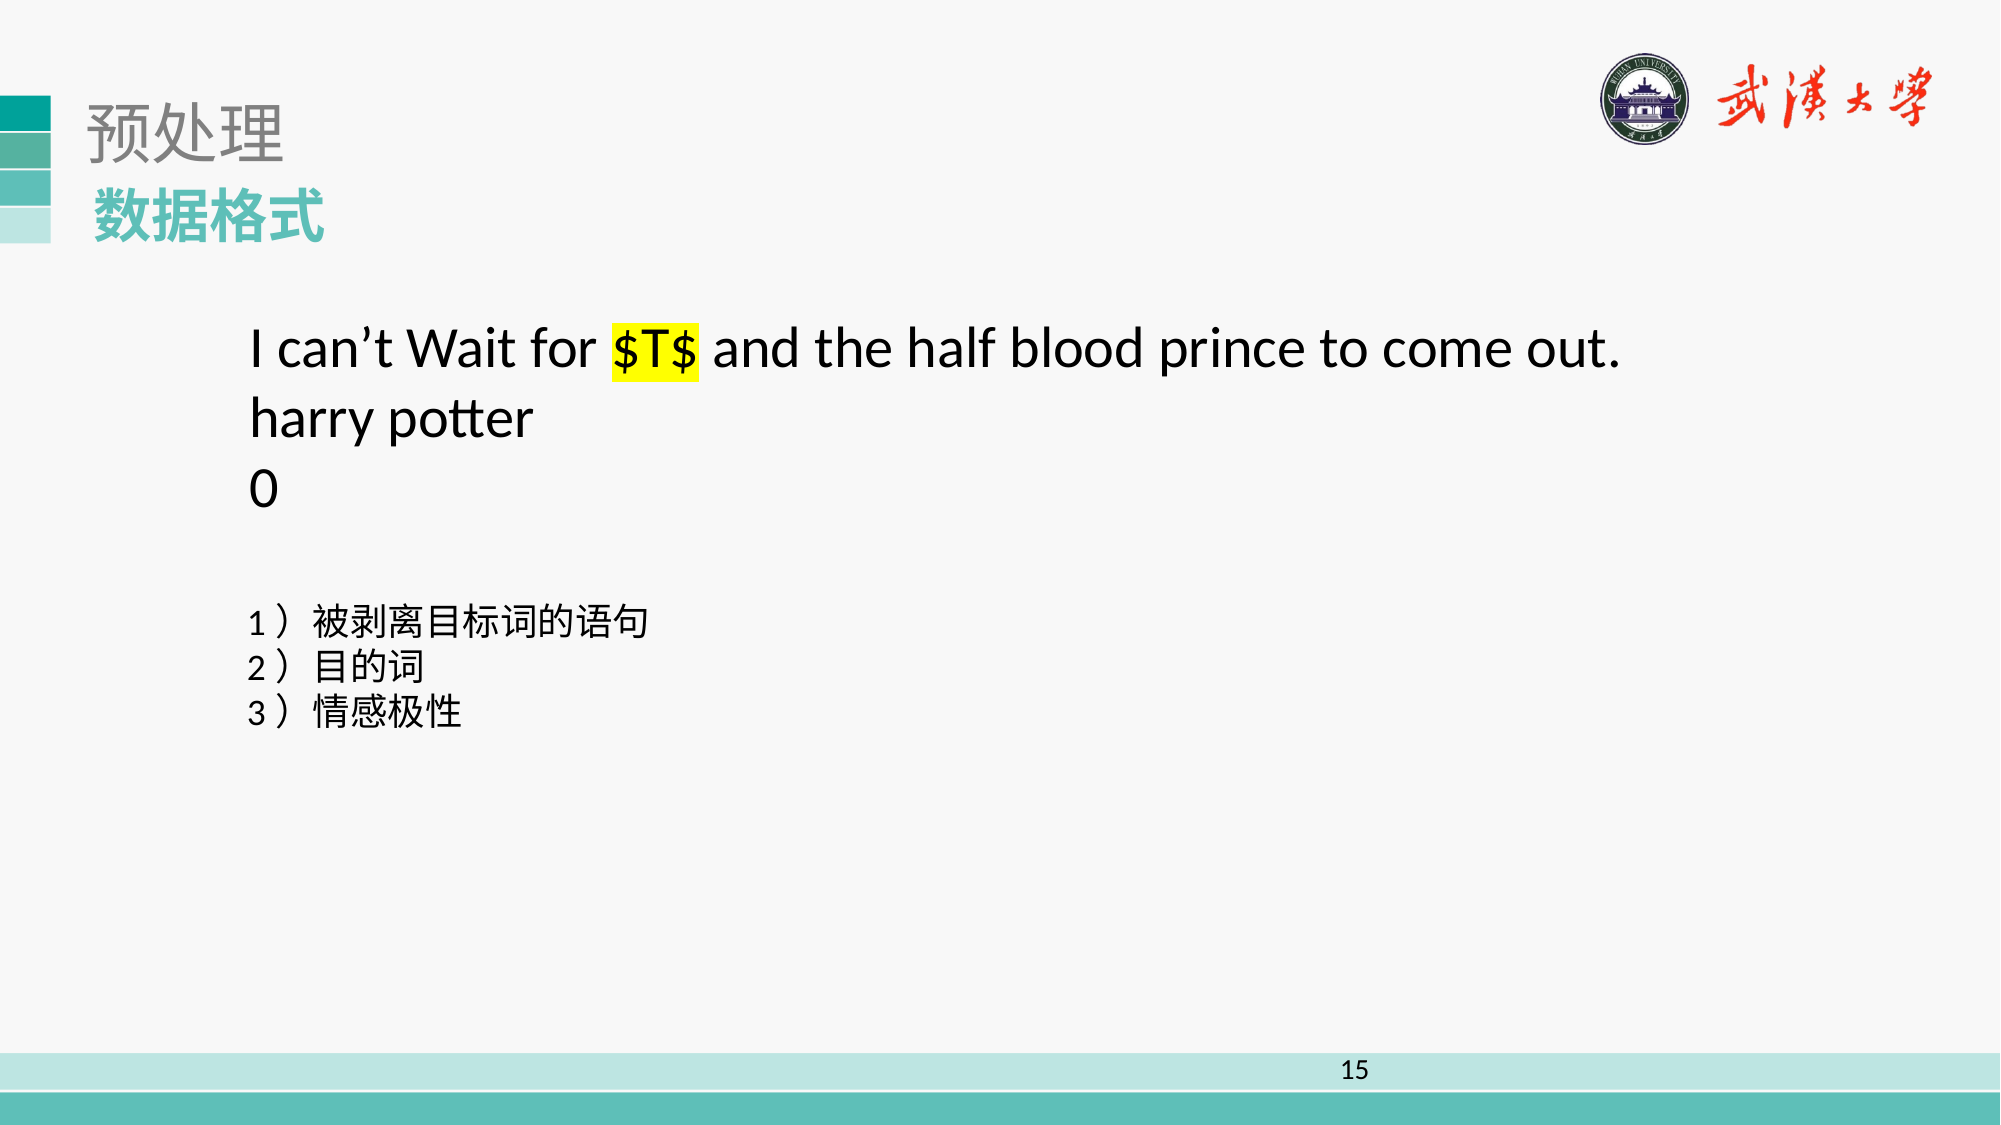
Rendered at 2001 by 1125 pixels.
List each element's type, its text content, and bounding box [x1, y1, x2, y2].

picture [1711, 58, 1932, 137]
text_box I can’t Wait for $T$ and the half blood prince to come out. harry potter 0 [234, 301, 1663, 527]
text_box 1）被剥离目标词的语句 2）目的词 3）情感极性 [232, 590, 665, 740]
picture [1600, 53, 1689, 145]
slide_number 15 [1325, 1042, 1863, 1103]
title 预处理 [68, 91, 1546, 172]
list 数据格式 [78, 179, 1237, 263]
